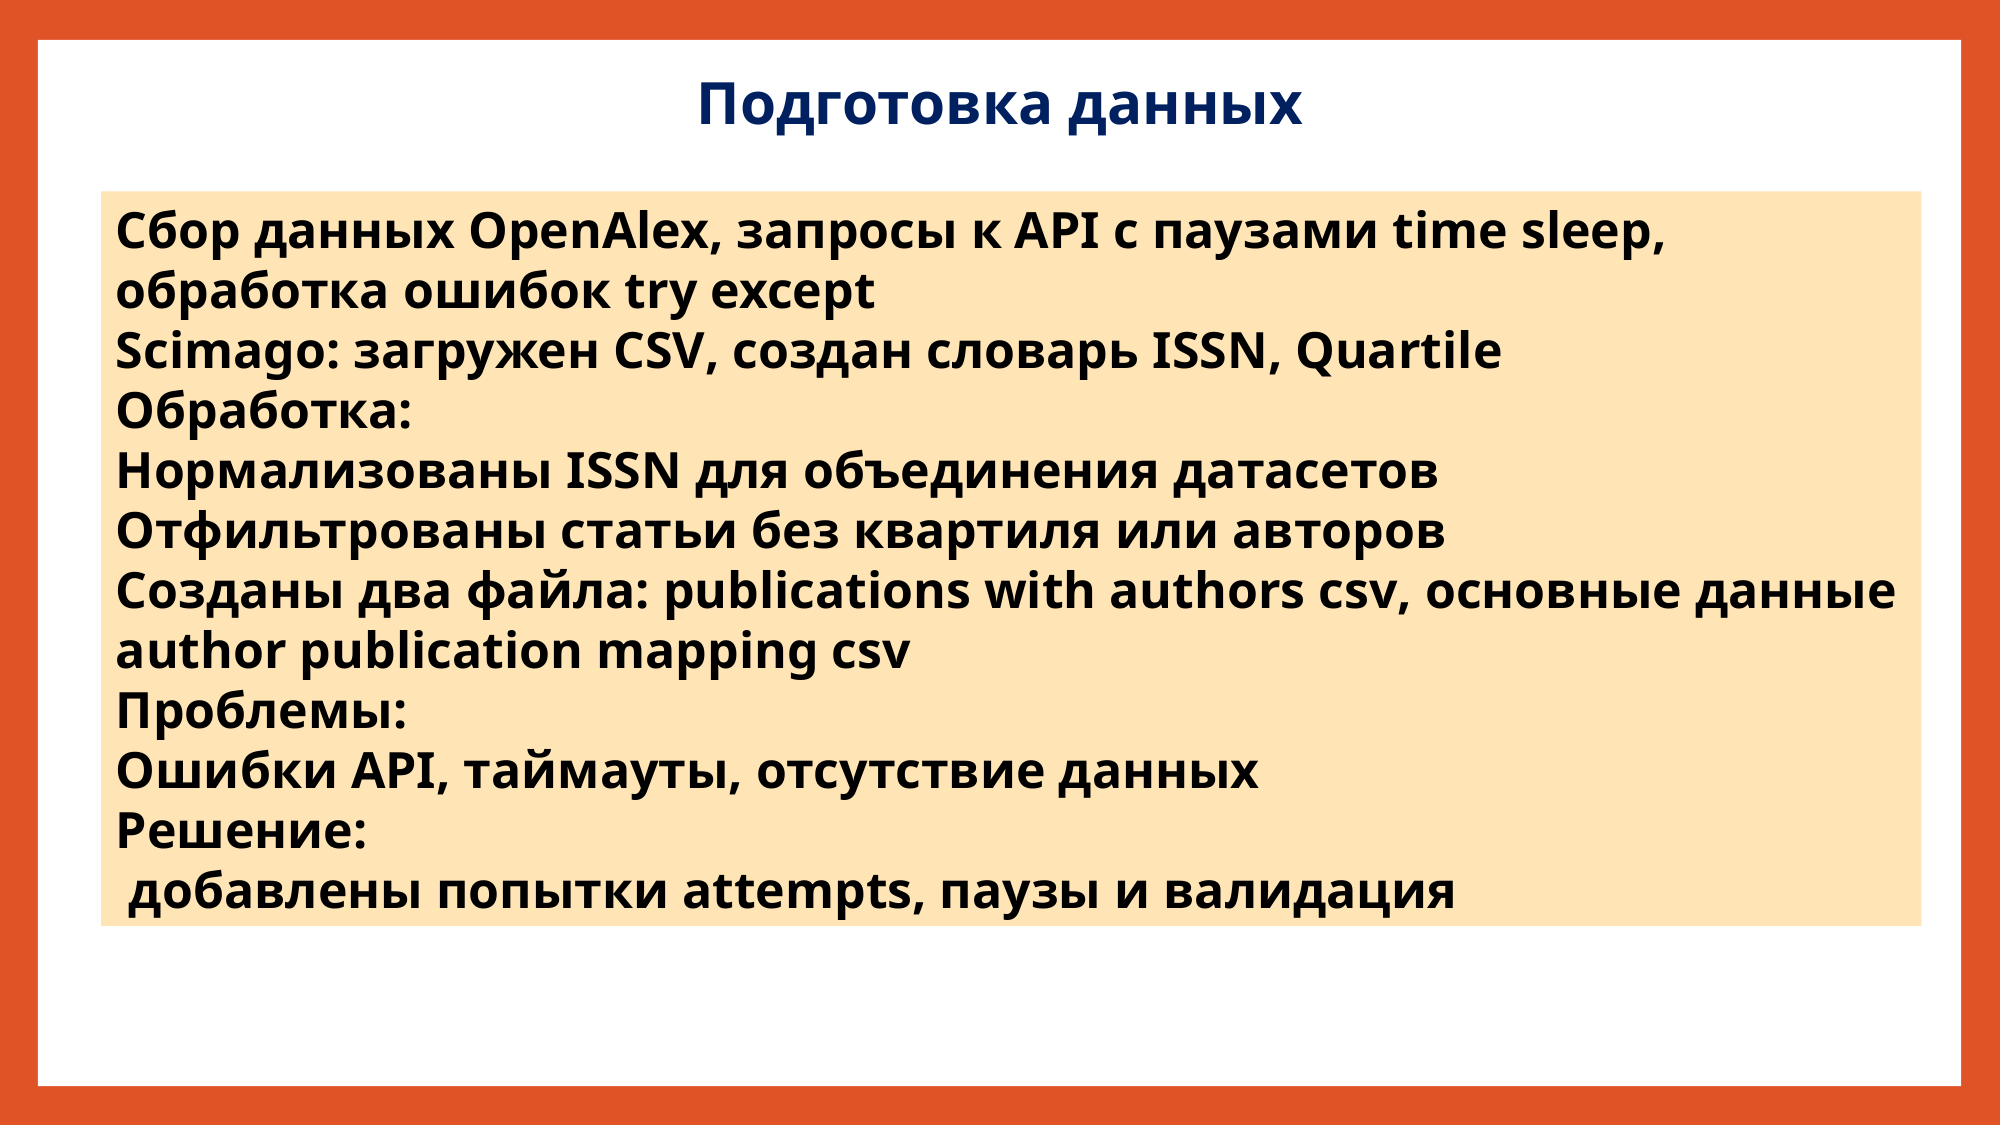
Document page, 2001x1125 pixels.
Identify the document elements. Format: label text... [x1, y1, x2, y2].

text_box Сбор данных OpenAlex, запросы к API с паузами time sleep, обработка ошибок try except Scimago: загружен CSV, создан словарь ISSN, Quartile Обработка: Нормализованы ISSN для объединения датасетов Отфильтрованы статьи без квартиля или авторов Созданы два файла: publications with authors csv, основные данные author publication mapping csv Проблемы: Ошибки API, таймауты, отсутствие данных Решение: добавлены попытки attempts, паузы и валидация [101, 191, 1922, 927]
text_box Подготовка данных [682, 58, 1318, 144]
